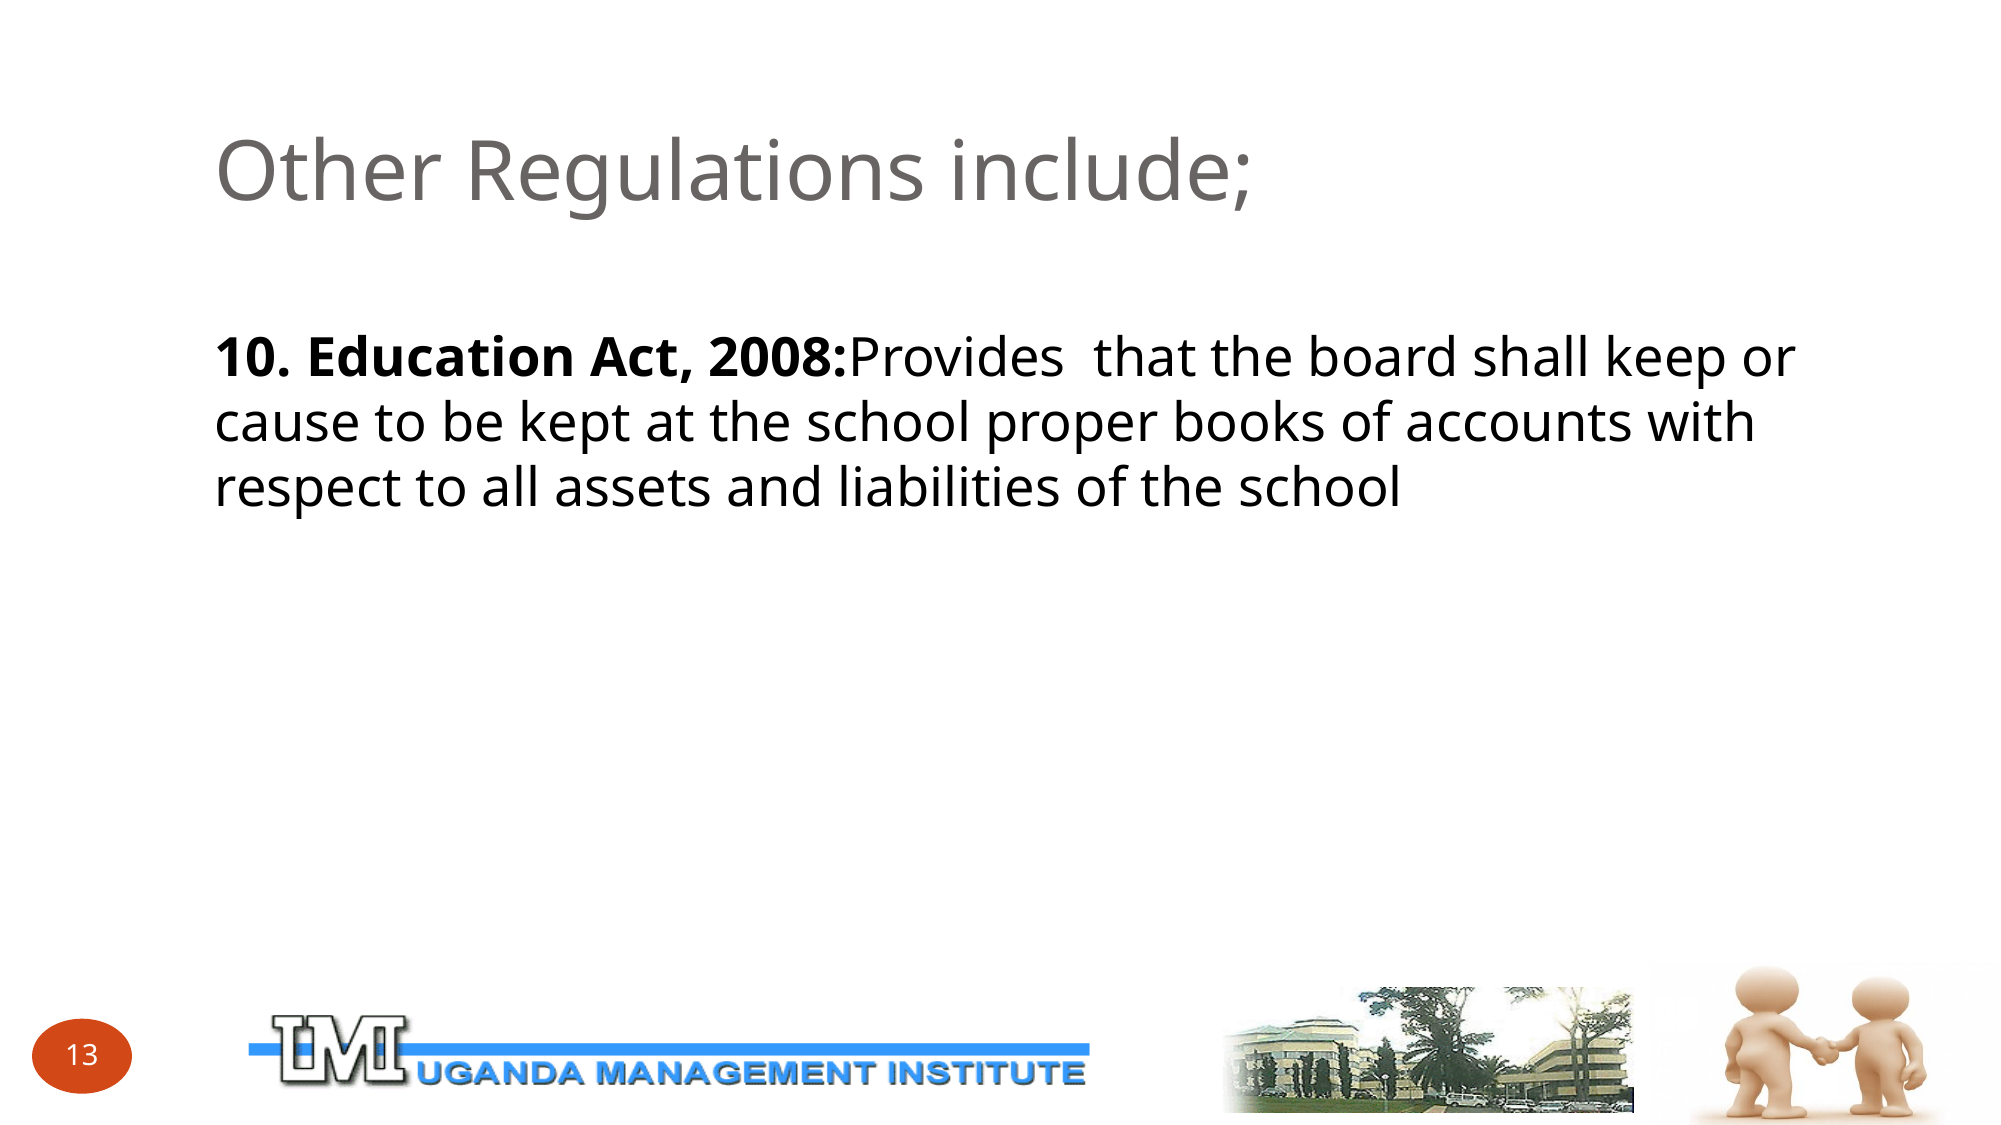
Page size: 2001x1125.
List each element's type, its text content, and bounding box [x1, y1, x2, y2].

picture [1650, 962, 2000, 1125]
slide_number 13 [32, 1018, 132, 1094]
picture [166, 987, 1634, 1113]
title Other Regulations include; [200, 45, 1900, 233]
list 10. Education Act, 2008:Provides that the board shall keep or cause to be kept at the school proper books of accounts with respect to all assets and liabilities of the school [200, 237, 1900, 988]
